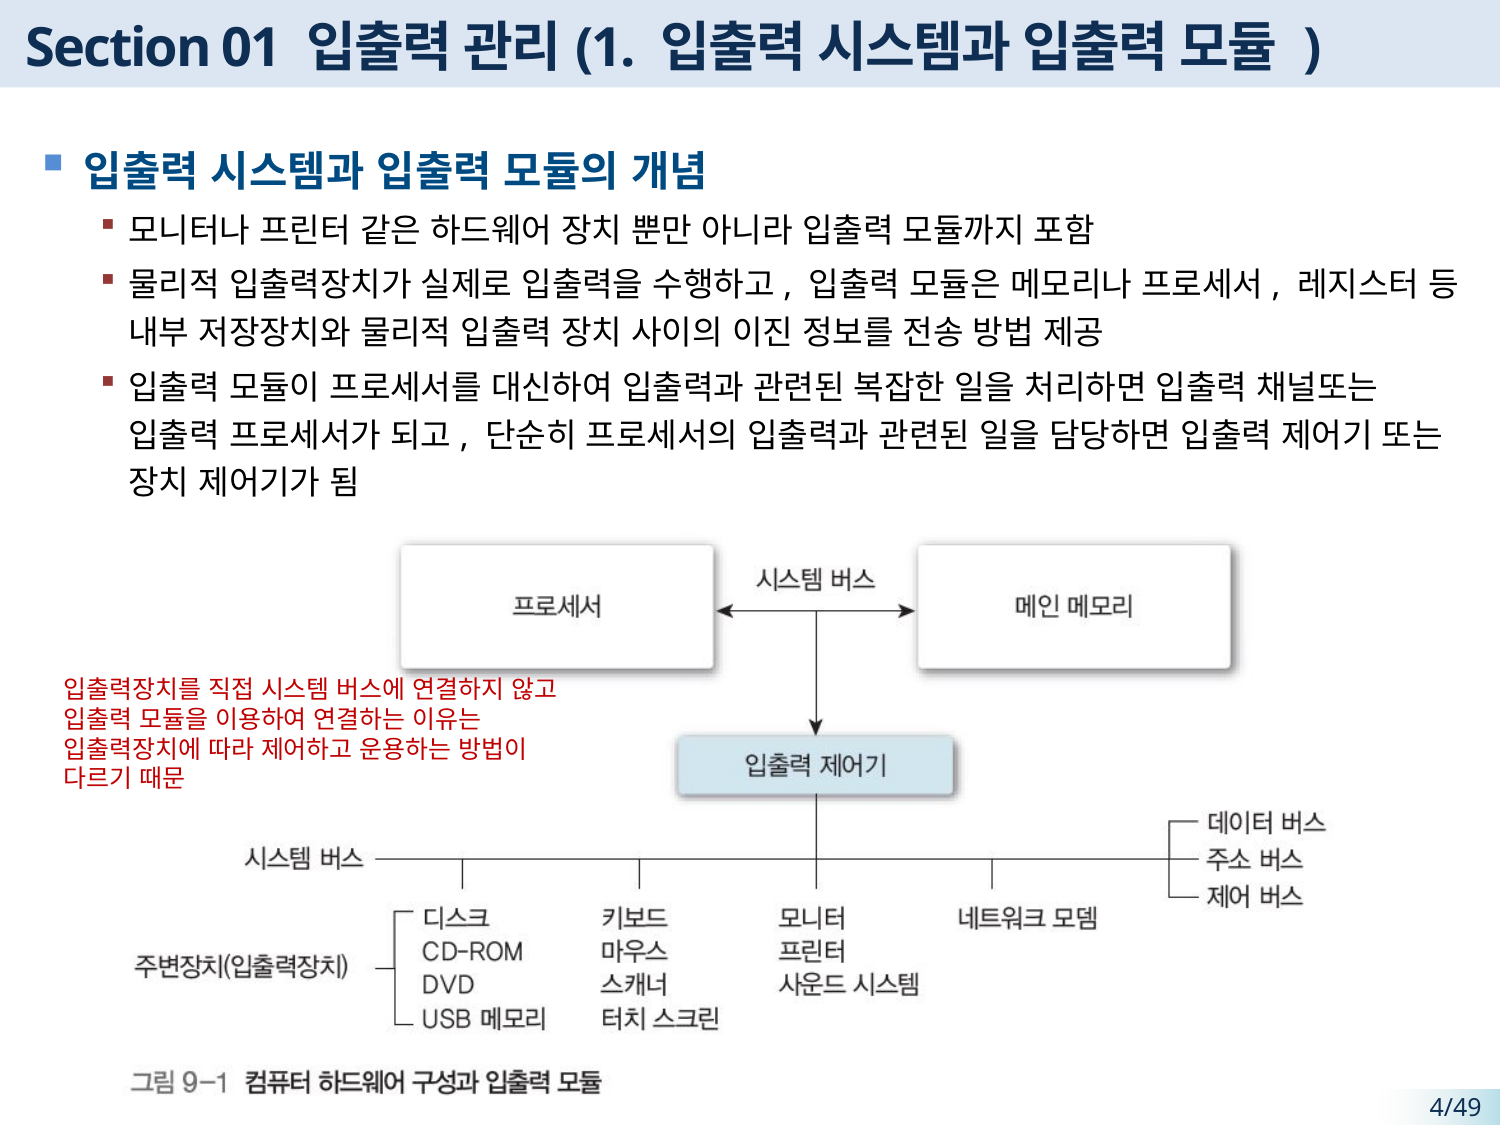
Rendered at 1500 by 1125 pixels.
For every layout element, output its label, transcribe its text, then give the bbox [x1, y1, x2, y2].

picture [122, 525, 1334, 1104]
list 입출력 시스템과 입출력 모듈의 개념 모니터나 프린터 같은 하드웨어 장치 뿐만 아니라 입출력 모듈까지 포함 물리적 입출력장치가 실제로 입출력을 수행하고, 입출력 모듈은 메모리나 프로세서, 레지스터 등 내부 저장장치와 물리적 입출력 장치 사이의 이진 정보를 전송 방법 제공 입출력 모듈이 프로세서를 대신하여 입출력과 관련된 복잡한 일을 처리하면 입출력 채널또는 입출력 프로세서가 되고, 단순히 프로세서의 입출력과 관련된 일을 담당하면 입출력 제어기 또는 장치 제어기가 됨 [10, 126, 1481, 1057]
title Section 01 입출력 관리(1. 입출력 시스템과 입출력 모듈 ) [10, 5, 1437, 84]
text_box 입출력장치를 직접 시스템 버스에 연결하지 않고 입출력 모듈을 이용하여 연결하는 이유는 입출력장치에 따라 제어하고 운용하는 방법이 다르기 때문 [48, 665, 117, 801]
